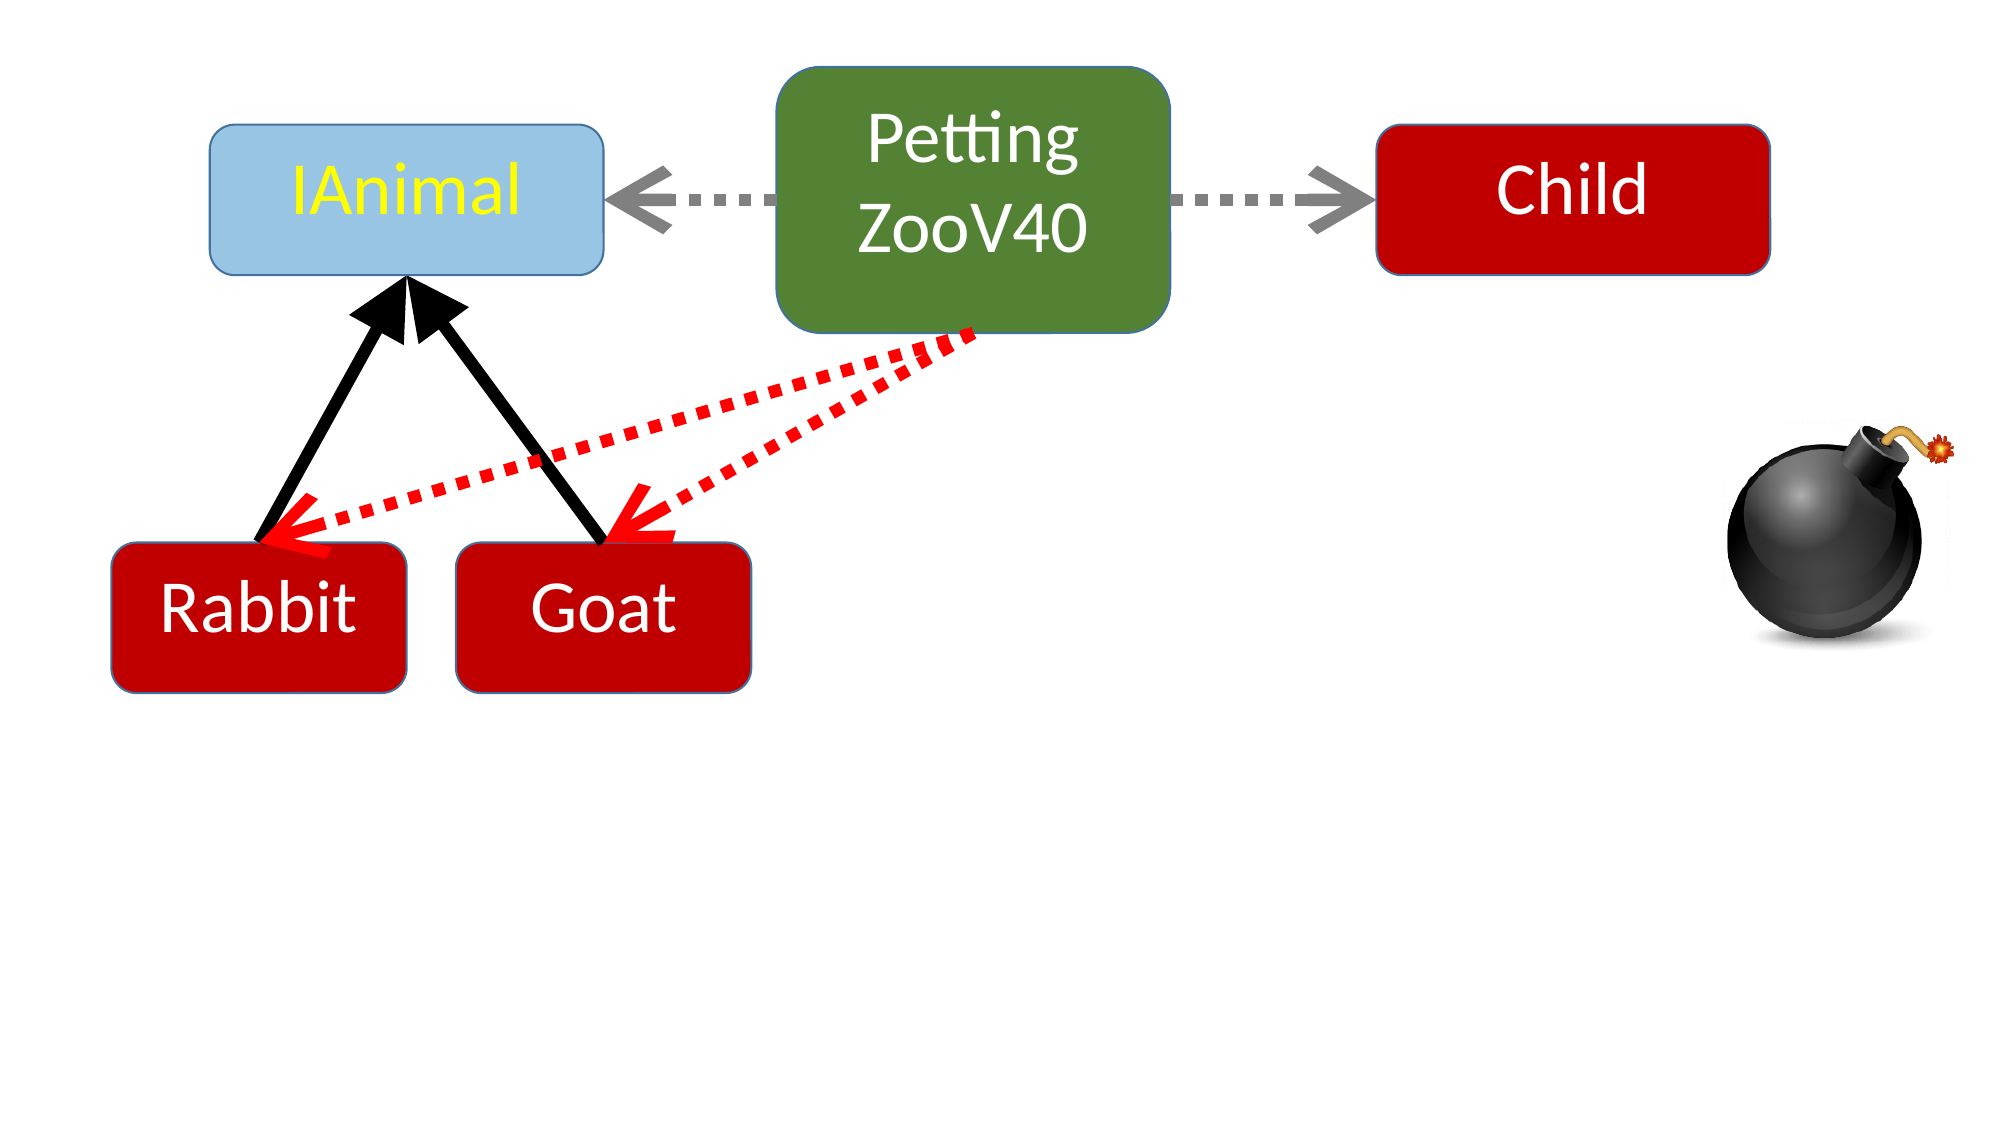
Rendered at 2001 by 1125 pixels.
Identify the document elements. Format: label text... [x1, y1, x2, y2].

text_box Petting ZooV40 [775, 65, 1172, 335]
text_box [603, 333, 974, 543]
picture [1717, 415, 1954, 652]
text_box Rabbit [110, 541, 408, 695]
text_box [406, 275, 604, 333]
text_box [259, 275, 406, 333]
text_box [258, 333, 603, 543]
text_box IAnimal [208, 123, 605, 277]
text_box Goat [454, 543, 753, 695]
text_box Child [1375, 123, 1772, 277]
